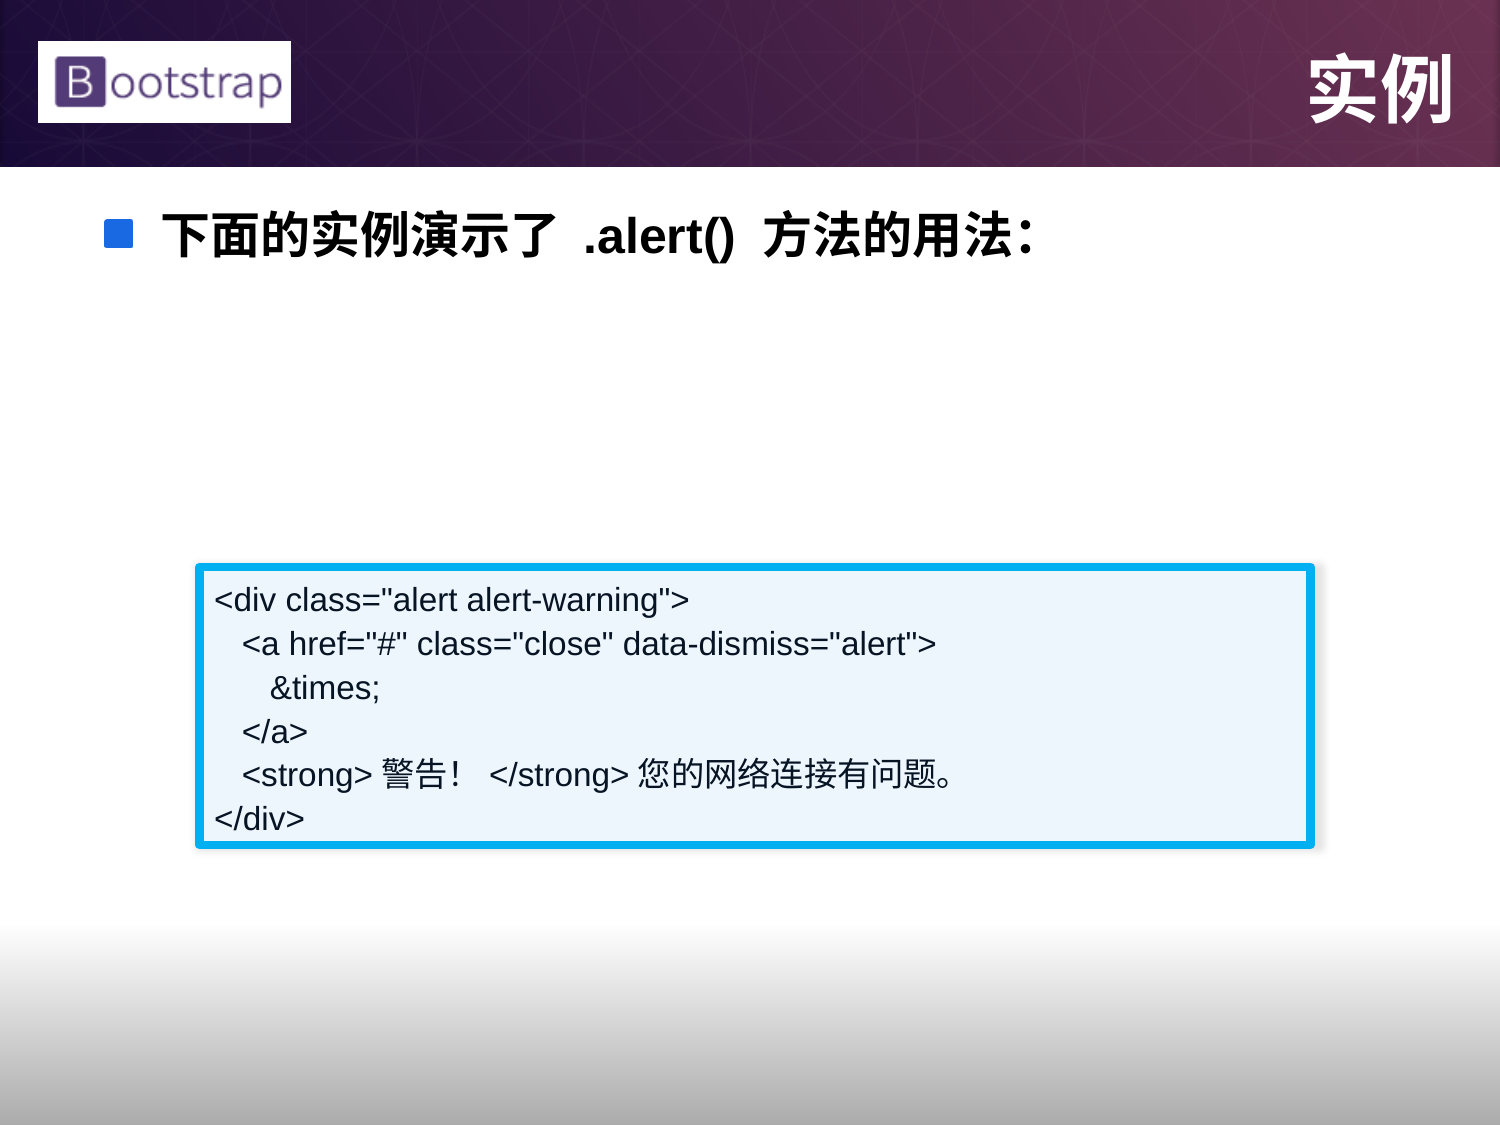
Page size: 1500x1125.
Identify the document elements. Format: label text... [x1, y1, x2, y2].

title 实例 [120, 13, 1471, 162]
picture [104, 219, 133, 248]
list 下面的实例演示了 .alert() 方法的用法： [88, 195, 1422, 1019]
picture [0, 0, 1500, 167]
text_box <div class="alert alert-warning"> <a href="#" class="close" data-dismiss="alert"> &times; </a> <strong>警告！</strong>您的网络连接有问题。 </div> [199, 566, 1311, 845]
